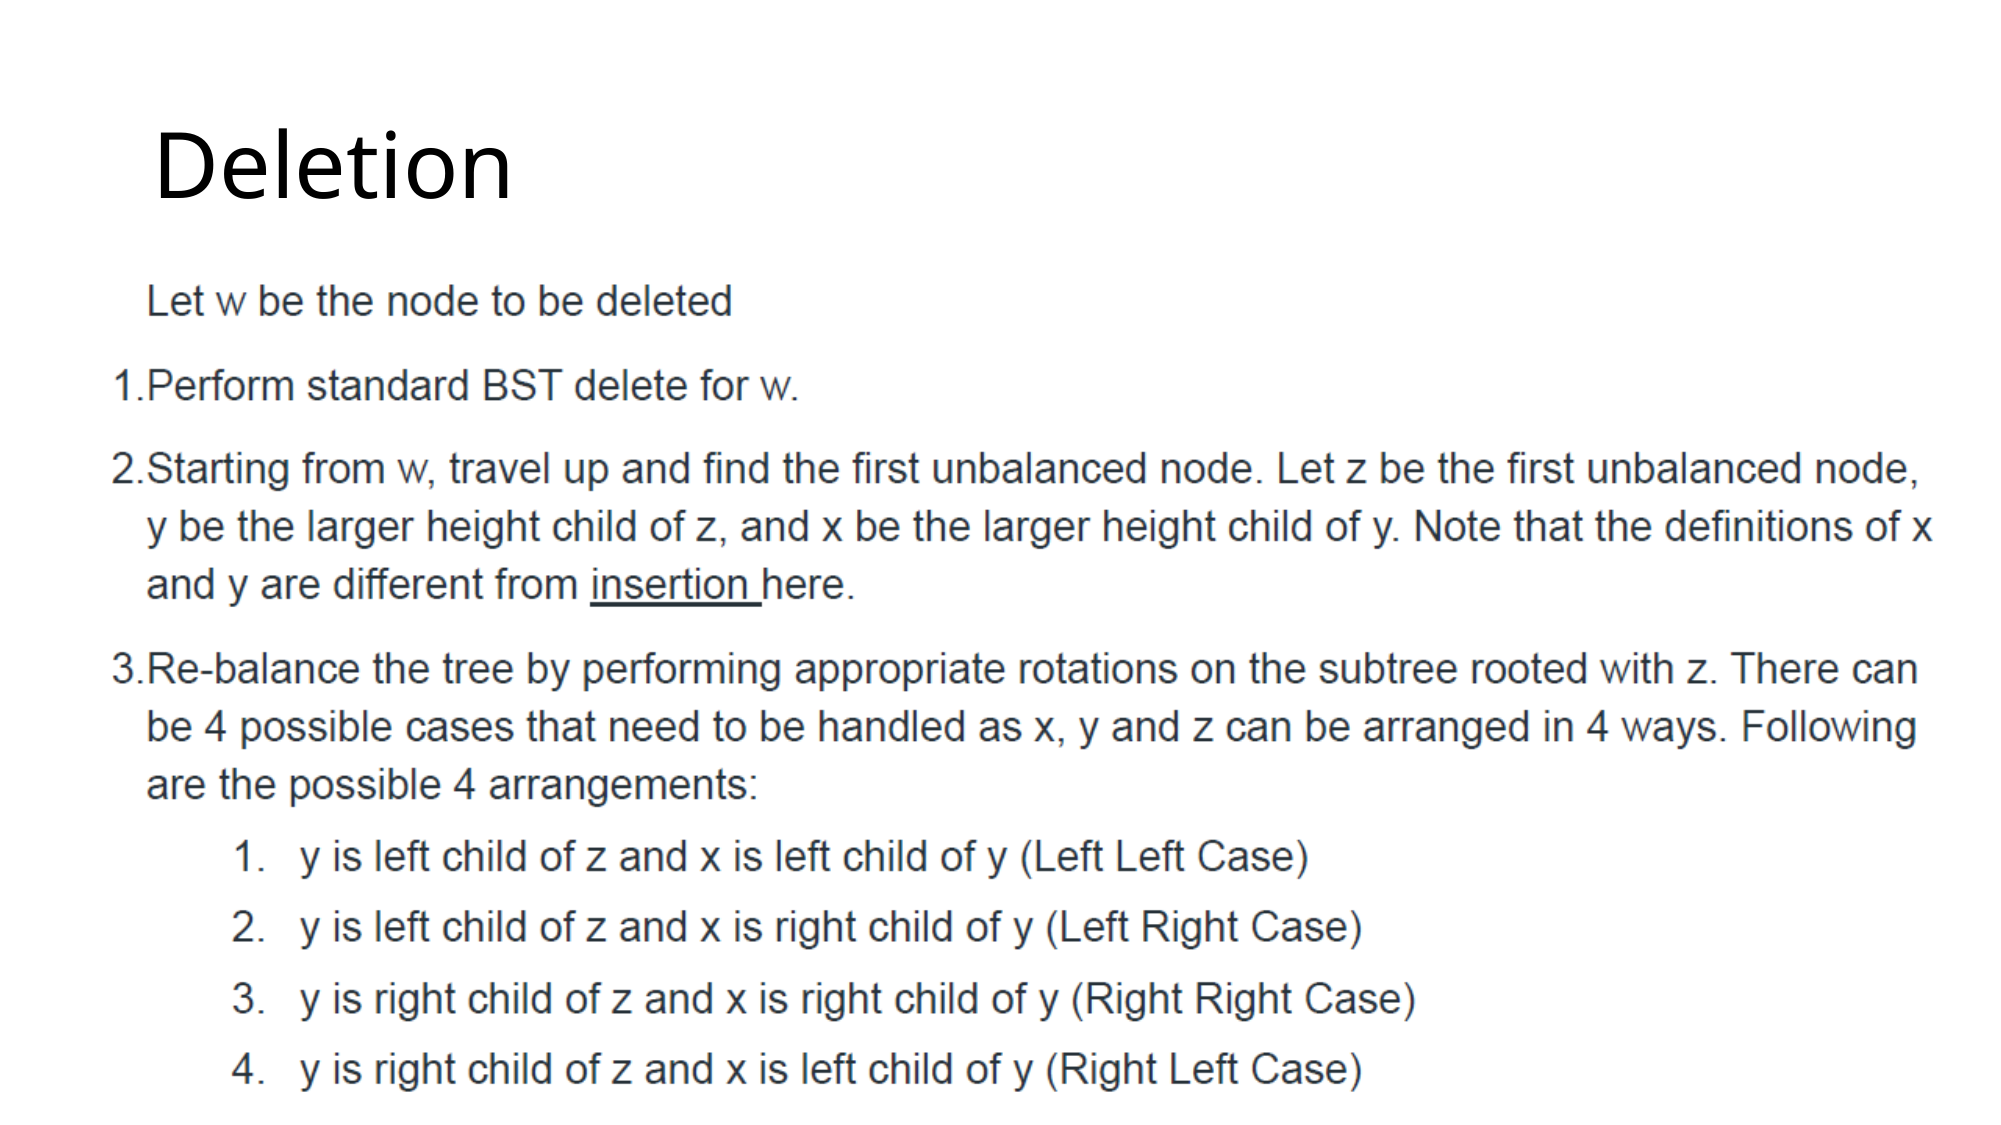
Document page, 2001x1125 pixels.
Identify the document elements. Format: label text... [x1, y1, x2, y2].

title Deletion [137, 59, 1863, 276]
picture [111, 276, 1937, 1107]
